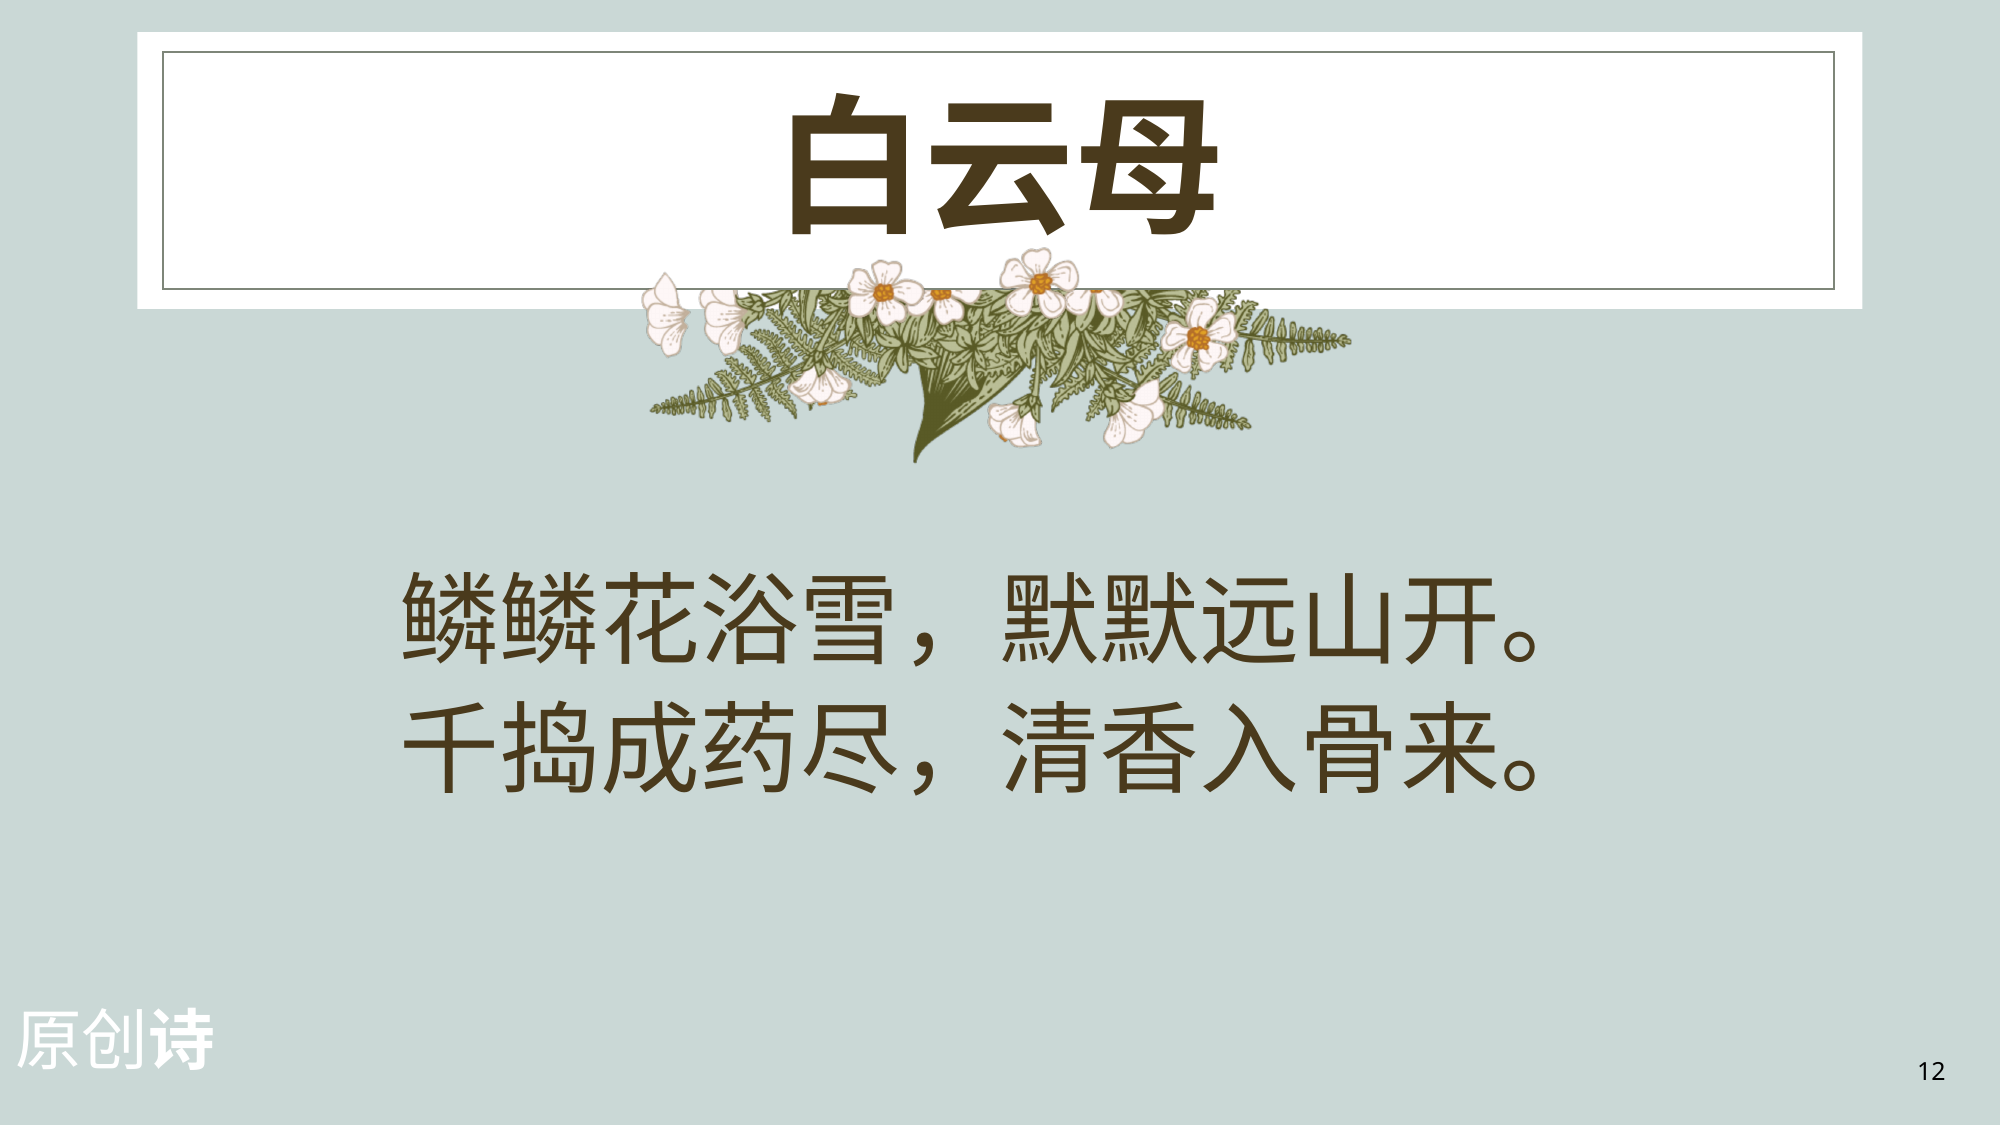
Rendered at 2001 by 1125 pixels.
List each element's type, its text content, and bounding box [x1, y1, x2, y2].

title 白云母 [137, 79, 1863, 266]
slide_number 12 [1510, 1042, 1961, 1103]
picture [635, 266, 1361, 478]
footer 原创诗 [0, 1007, 675, 1068]
list 鳞鳞花浴雪，默默远山开。 千捣成药尽，清香入骨来。 [137, 562, 1863, 1061]
